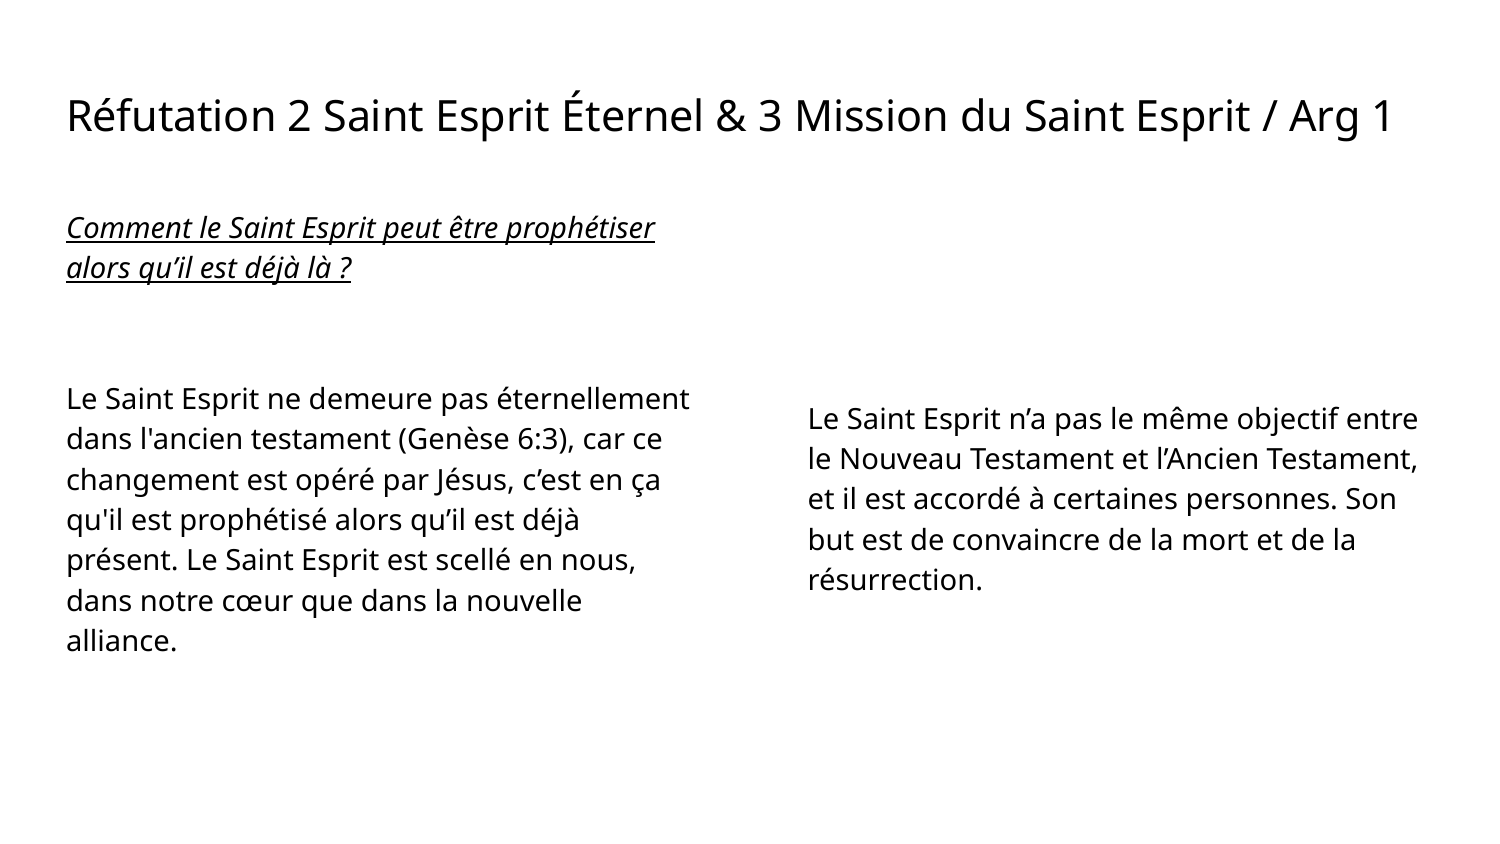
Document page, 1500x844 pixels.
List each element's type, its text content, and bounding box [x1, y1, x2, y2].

list Comment le Saint Esprit peut être prophétiser alors qu’il est déjà là ? Le Saint Esprit ne demeure pas éternellement dans l'ancien testament (Genèse 6:3), car ce changement est opéré par Jésus, c’est en ça qu'il est prophétisé alors qu’il est déjà présent. Le Saint Esprit est scellé en nous, dans notre cœur que dans la nouvelle alliance. [51, 189, 708, 750]
list Le Saint Esprit n’a pas le même objectif entre le Nouveau Testament et l’Ancien Testament, et il est accordé à certaines personnes. Son but est de convaincre de la mort et de la résurrection. [792, 189, 1449, 750]
title Réfutation 2 Saint Esprit Éternel & 3 Mission du Saint Esprit / Arg 1 [51, 72, 1449, 167]
